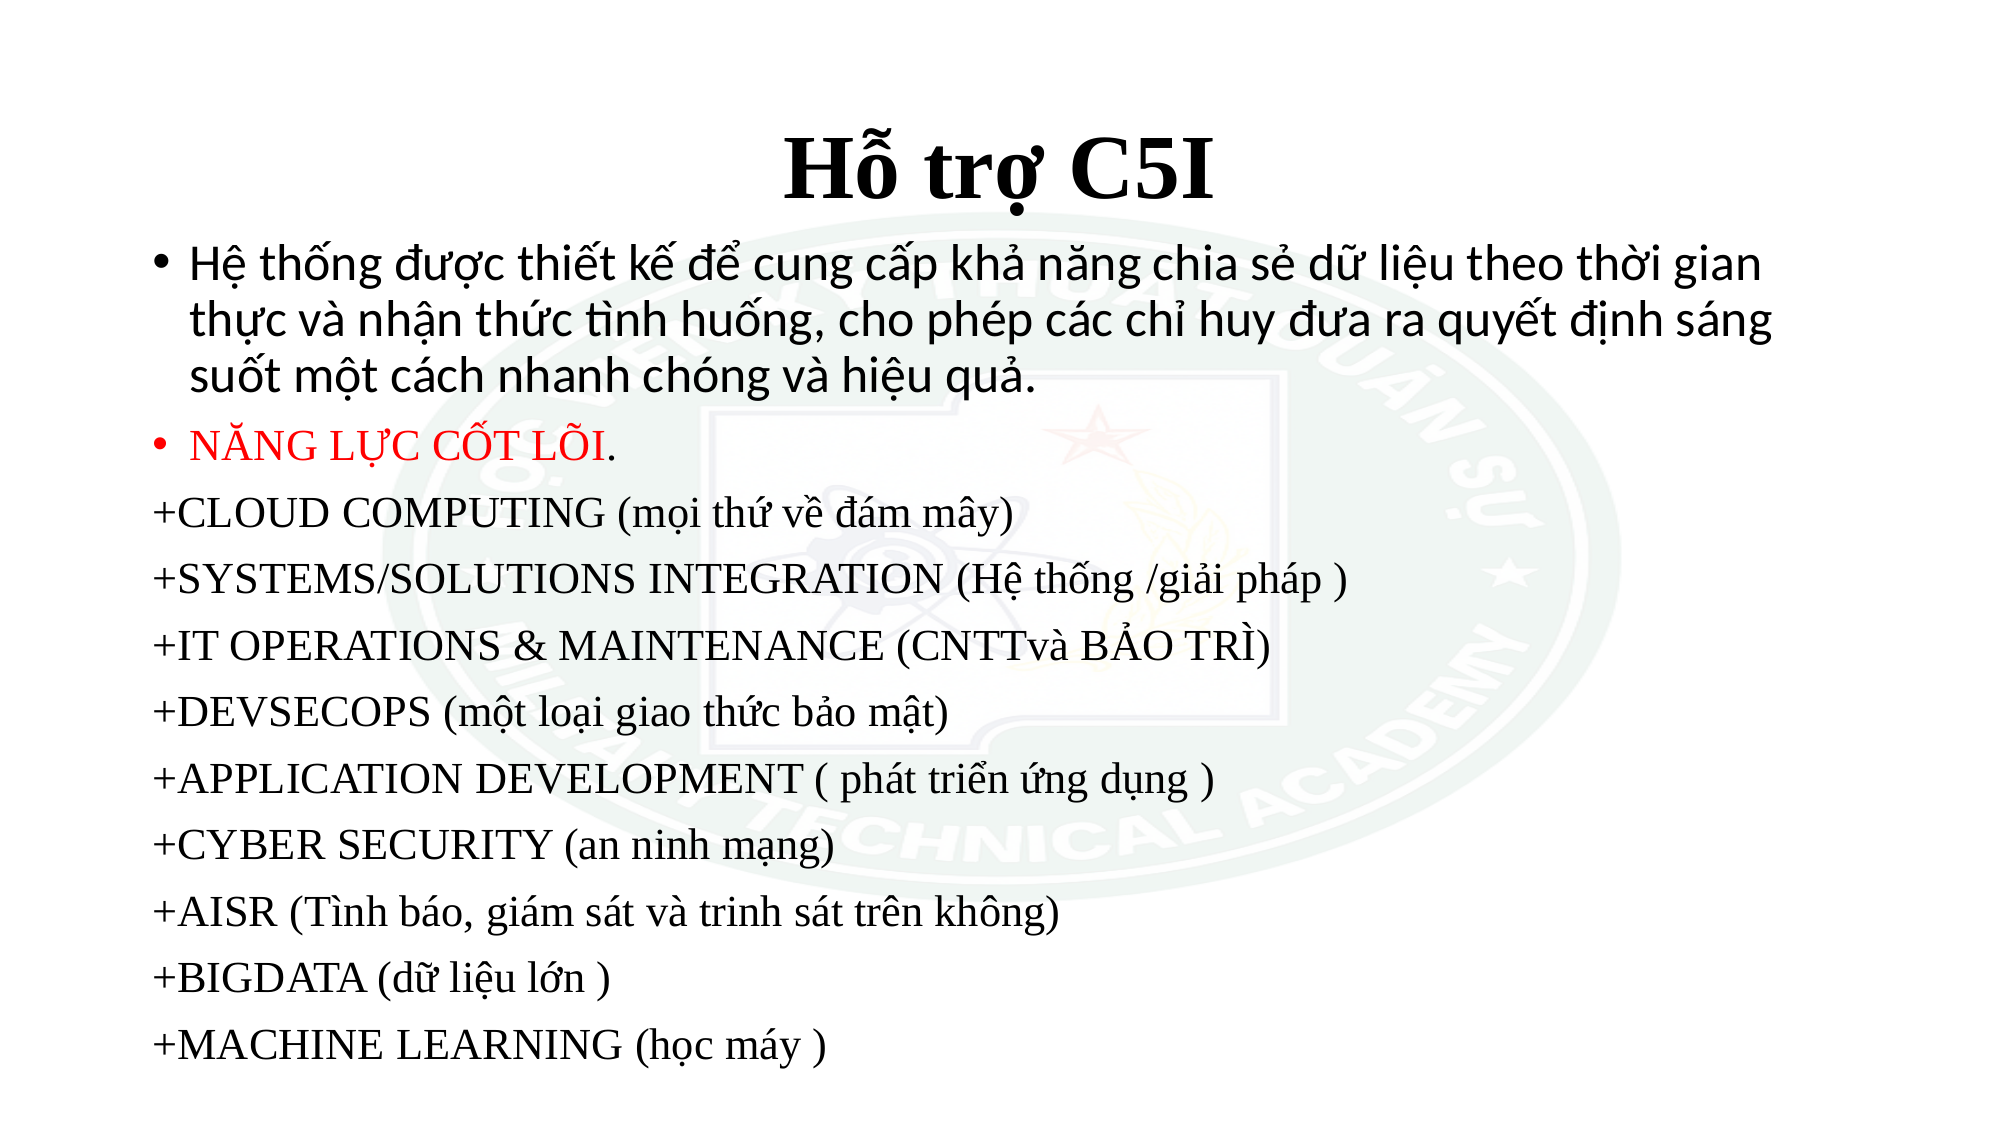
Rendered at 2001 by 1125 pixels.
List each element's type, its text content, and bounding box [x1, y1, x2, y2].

list Hệ thống được thiết kế để cung cấp khả năng chia sẻ dữ liệu theo thời gian thực và nhận thức tình huống, cho phép các chỉ huy đưa ra quyết định sáng suốt một cách nhanh chóng và hiệu quả. NĂNG LỰC CỐT LÕI. +CLOUD COMPUTING (mọi thứ về đám mây) +SYSTEMS/SOLUTIONS INTEGRATION (Hệ thống /giải pháp ) +IT OPERATIONS & MAINTENANCE (CNTTvà BẢO TRÌ) +DEVSECOPS (một loại giao thức bảo mật) +APPLICATION DEVELOPMENT ( phát triển ứng dụng ) +CYBER SECURITY (an ninh mạng) +AISR (Tình báo, giám sát và trinh sát trên không) +BIGDATA (dữ liệu lớn ) +MACHINE LEARNING (học máy ) [137, 228, 1863, 1083]
title Hỗ trợ C5I [137, 59, 1863, 228]
